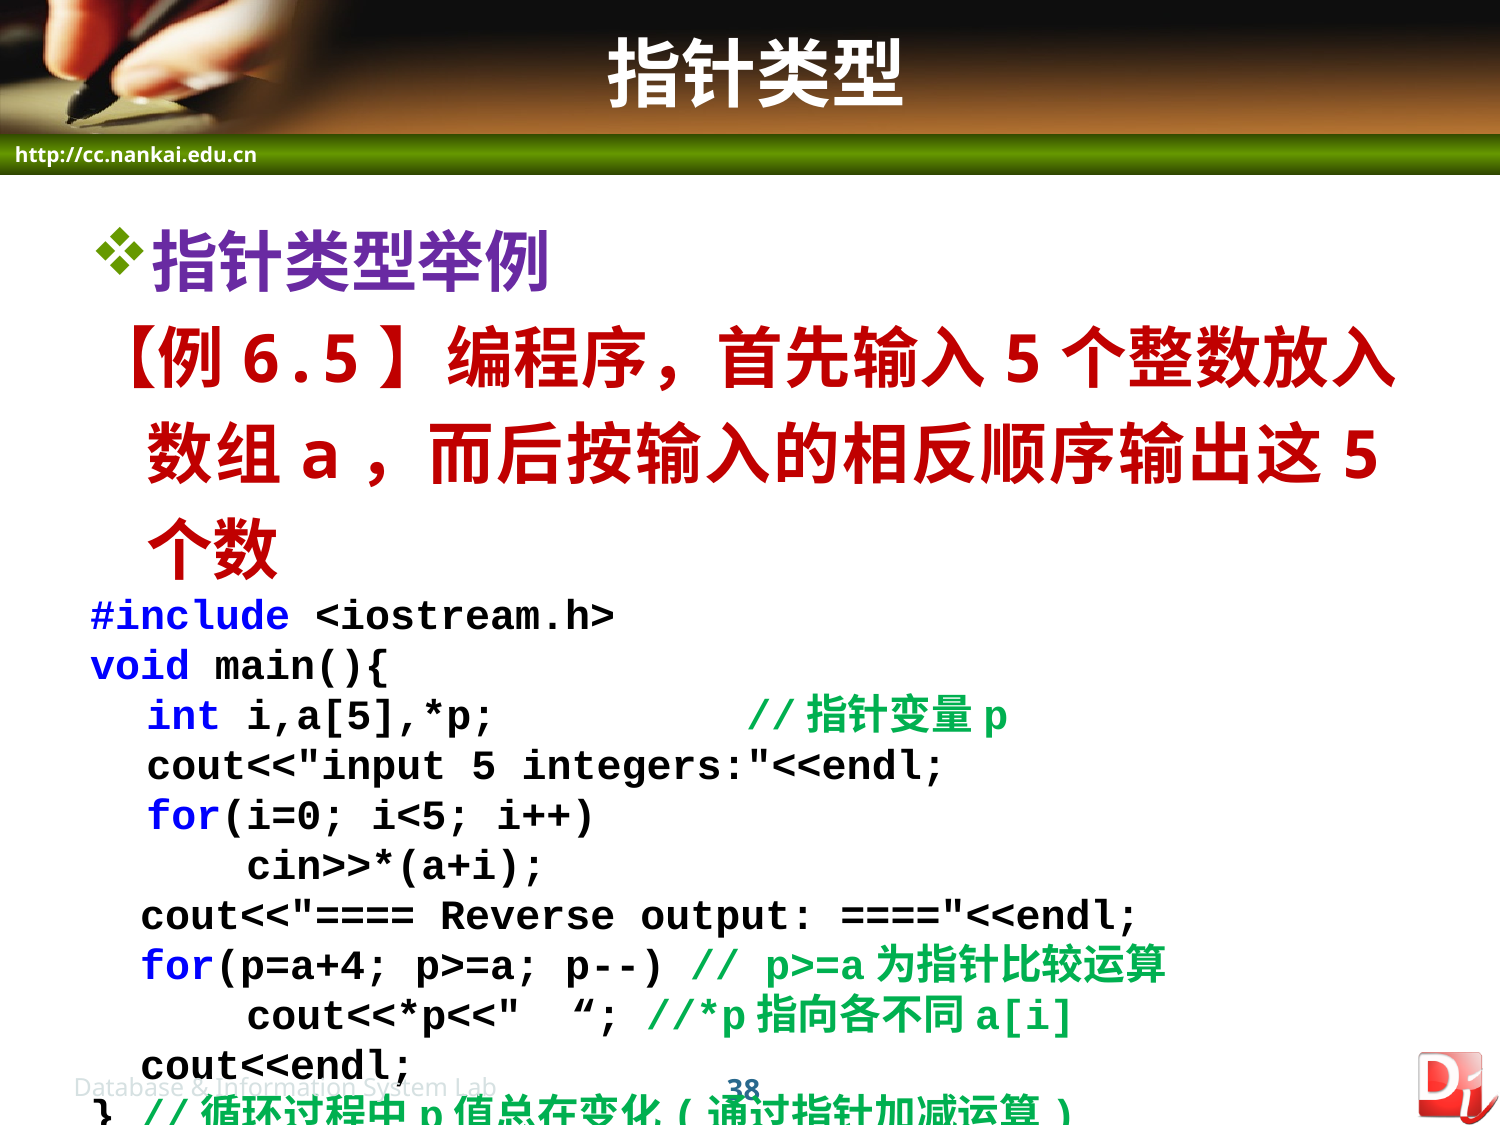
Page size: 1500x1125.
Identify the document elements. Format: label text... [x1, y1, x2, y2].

footer Database & Information System Lab [58, 1064, 598, 1114]
picture [0, 0, 1500, 134]
picture [1417, 1052, 1500, 1125]
list 指针类型举例 【例6.5】编程序，首先输入5个整数放入数组a，而后按输入的相反顺序输出这5个数 #include <iostream.h> void main(){ int i,a[5],*p; //指针变量p cout<<"input 5 integers:"<<endl; for(i=0; i<5; i++) cin>>*(a+i); cout<<"==== Reverse output: ===="<<endl; for(p=a+4; p>=a; p--) // p>=a为指针比较运算 cout<<*p<<" “; //*p指向各不同a[i] cout<<endl; } //循环过程中p值总在变化(通过指针加减运算) [74, 212, 1413, 1038]
slide_number 38 [607, 1063, 880, 1112]
title 指针类型 [74, 24, 1438, 118]
